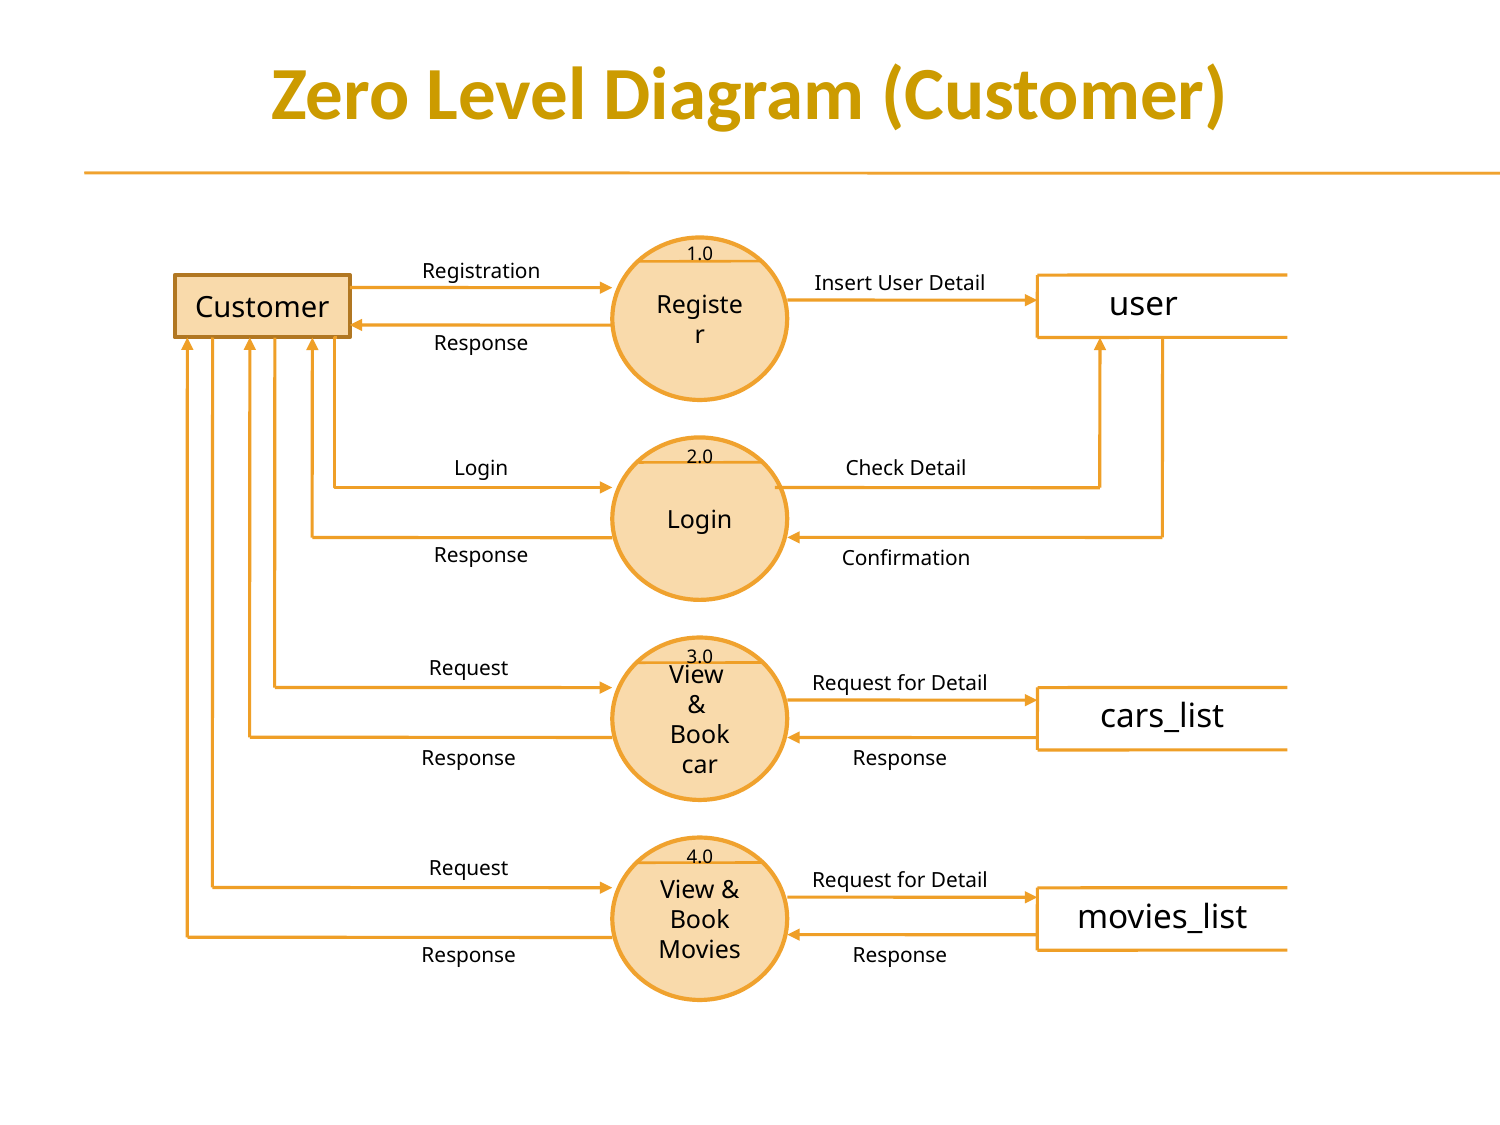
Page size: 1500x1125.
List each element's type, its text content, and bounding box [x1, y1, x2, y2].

text_box [1093, 337, 1107, 488]
text_box Response [399, 534, 563, 575]
text_box Request [387, 647, 550, 687]
text_box Login [610, 443, 790, 602]
text_box [334, 337, 613, 494]
text_box Response [387, 934, 550, 975]
text_box [563, 281, 613, 294]
text_box [212, 881, 613, 894]
text_box Register [610, 243, 790, 403]
text_box Response [399, 322, 563, 362]
text_box Response [787, 737, 1013, 778]
text_box movies_list [1049, 887, 1275, 943]
text_box Response [387, 737, 550, 778]
text_box Login [399, 447, 563, 487]
text_box Request for Detail [787, 859, 1013, 900]
text_box Zero Level Diagram (Customer) [150, 37, 1350, 143]
text_box [1013, 693, 1038, 707]
text_box [243, 337, 257, 738]
text_box [788, 928, 1036, 936]
text_box Check Detail [824, 447, 988, 487]
text_box View & Book car [610, 643, 790, 803]
text_box Registration [399, 249, 563, 290]
text_box user [1087, 274, 1200, 330]
text_box [1013, 293, 1038, 307]
text_box Response [787, 934, 1013, 975]
text_box cars_list [1074, 687, 1250, 742]
text_box [787, 531, 1163, 544]
text_box Request for Detail [787, 662, 1013, 703]
text_box 1.0 [662, 234, 738, 272]
text_box 2.0 [662, 437, 738, 475]
text_box 3.0 [662, 637, 738, 675]
text_box Request [387, 847, 550, 887]
text_box [349, 318, 399, 332]
text_box [1013, 891, 1036, 904]
text_box 4.0 [662, 837, 738, 875]
text_box Insert User Detail [787, 262, 1013, 303]
text_box Customer [173, 273, 352, 339]
text_box [306, 337, 319, 538]
text_box View & Book Movies [610, 843, 790, 1003]
text_box Confirmation [824, 537, 988, 578]
text_box [181, 337, 194, 938]
text_box [274, 681, 613, 694]
text_box [788, 731, 1038, 739]
